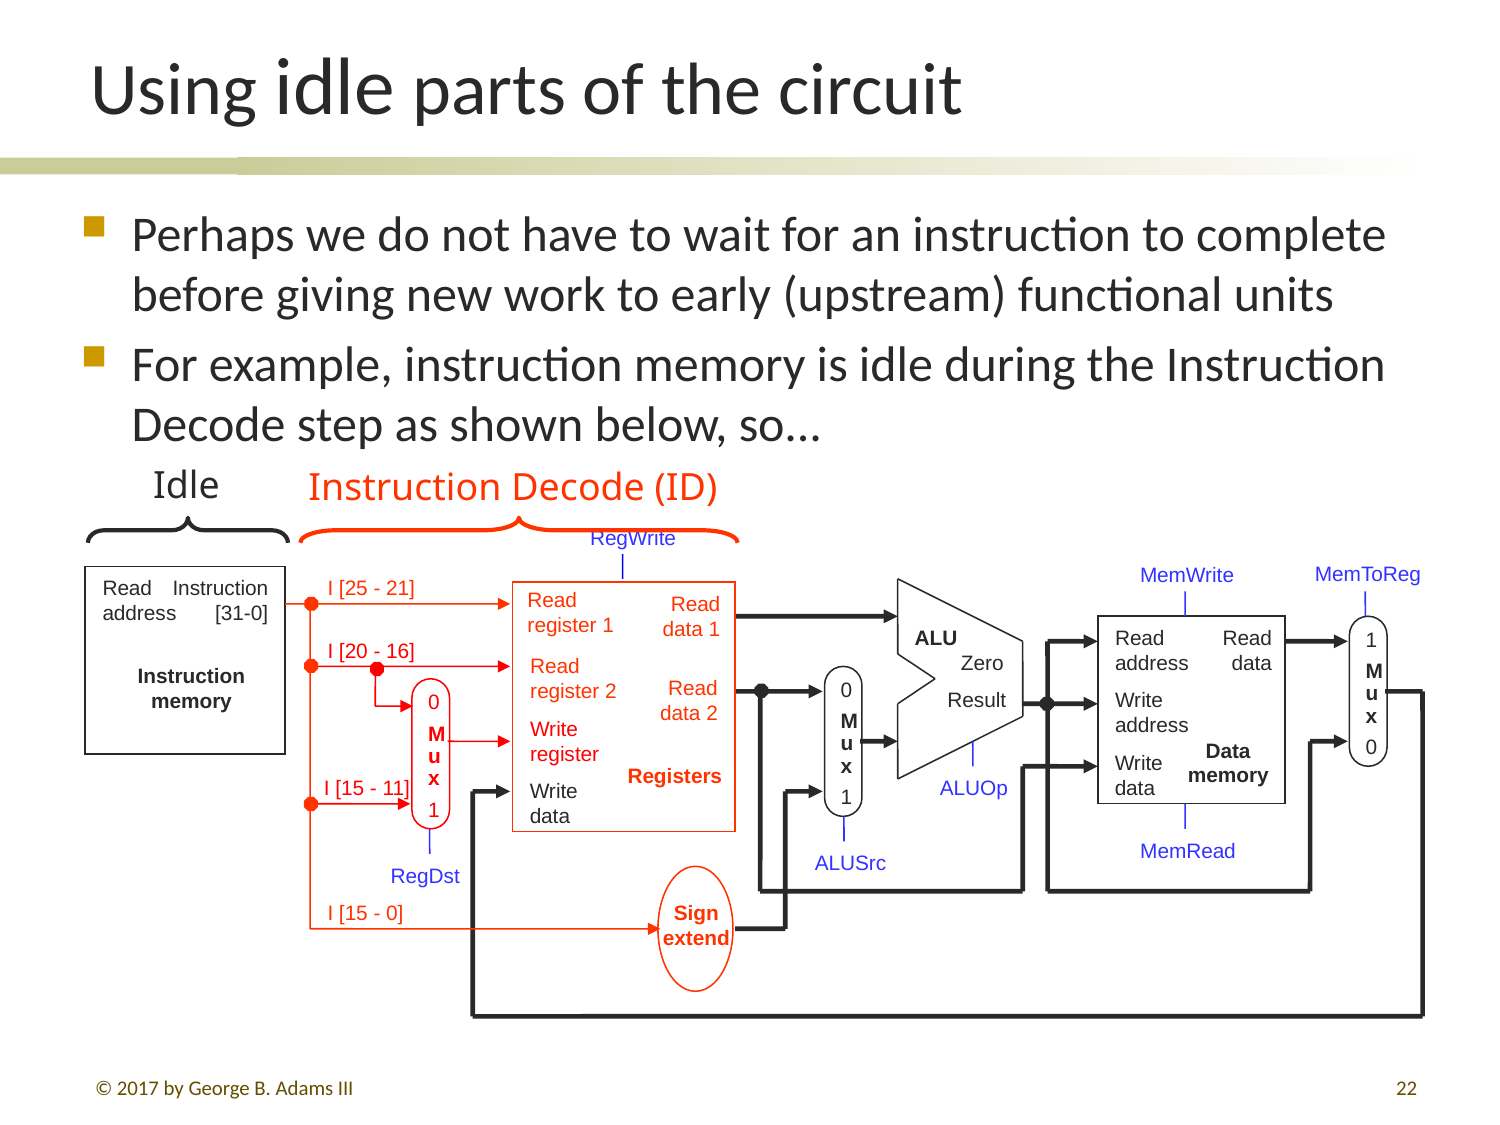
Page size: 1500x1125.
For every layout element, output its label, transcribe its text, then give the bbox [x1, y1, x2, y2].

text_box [299, 454, 738, 544]
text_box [84, 516, 1440, 1017]
list Perhaps we do not have to wait for an instruction to complete before giving new work to early (upstream) functional units For example, instruction memory is idle during the Instruction Decode step as shown below, so... [66, 193, 1417, 892]
slide_number 22 [1119, 1067, 1433, 1099]
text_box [87, 452, 289, 544]
title Using idle parts of the circuit [75, 24, 1426, 139]
slide_number © 2017 by George B. Adams III [79, 1067, 406, 1099]
